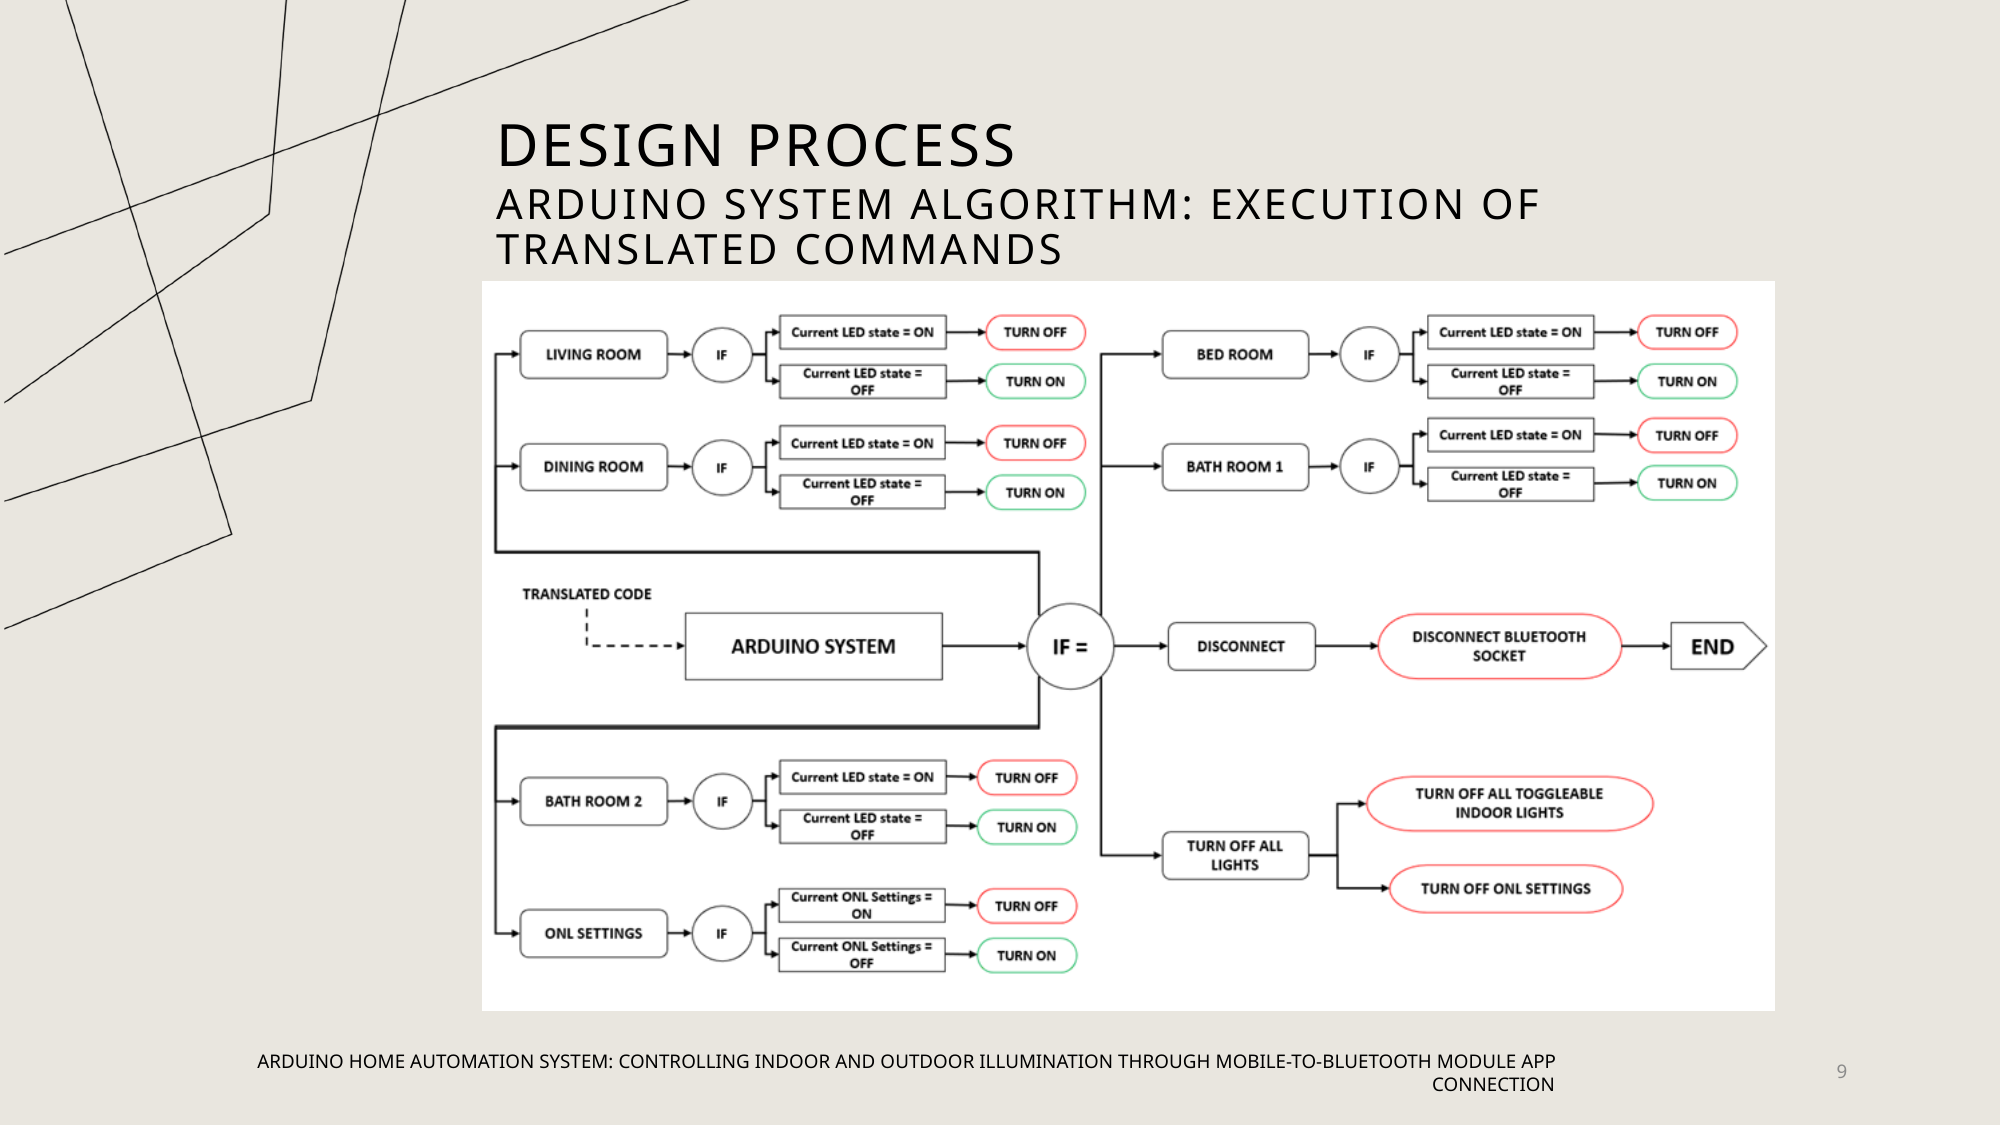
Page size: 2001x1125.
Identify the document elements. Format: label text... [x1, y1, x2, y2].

picture [4, 0, 721, 642]
text_box ARDUINO HOME AUTOMATION SYSTEM: CONTROLLING INDOOR AND OUTDOOR ILLUMINATION THROUGH MOBILE-TO-BLUETOOTH MODULE APP CONNECTION [216, 1042, 1570, 1103]
list ARDUINO SYSTEM ALGORITHM: EXECUTION OF TRANSLATED COMMANDS [481, 145, 1776, 282]
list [482, 281, 1775, 1011]
title Design process [481, 39, 1863, 257]
slide_number 9 [1570, 1042, 1863, 1103]
